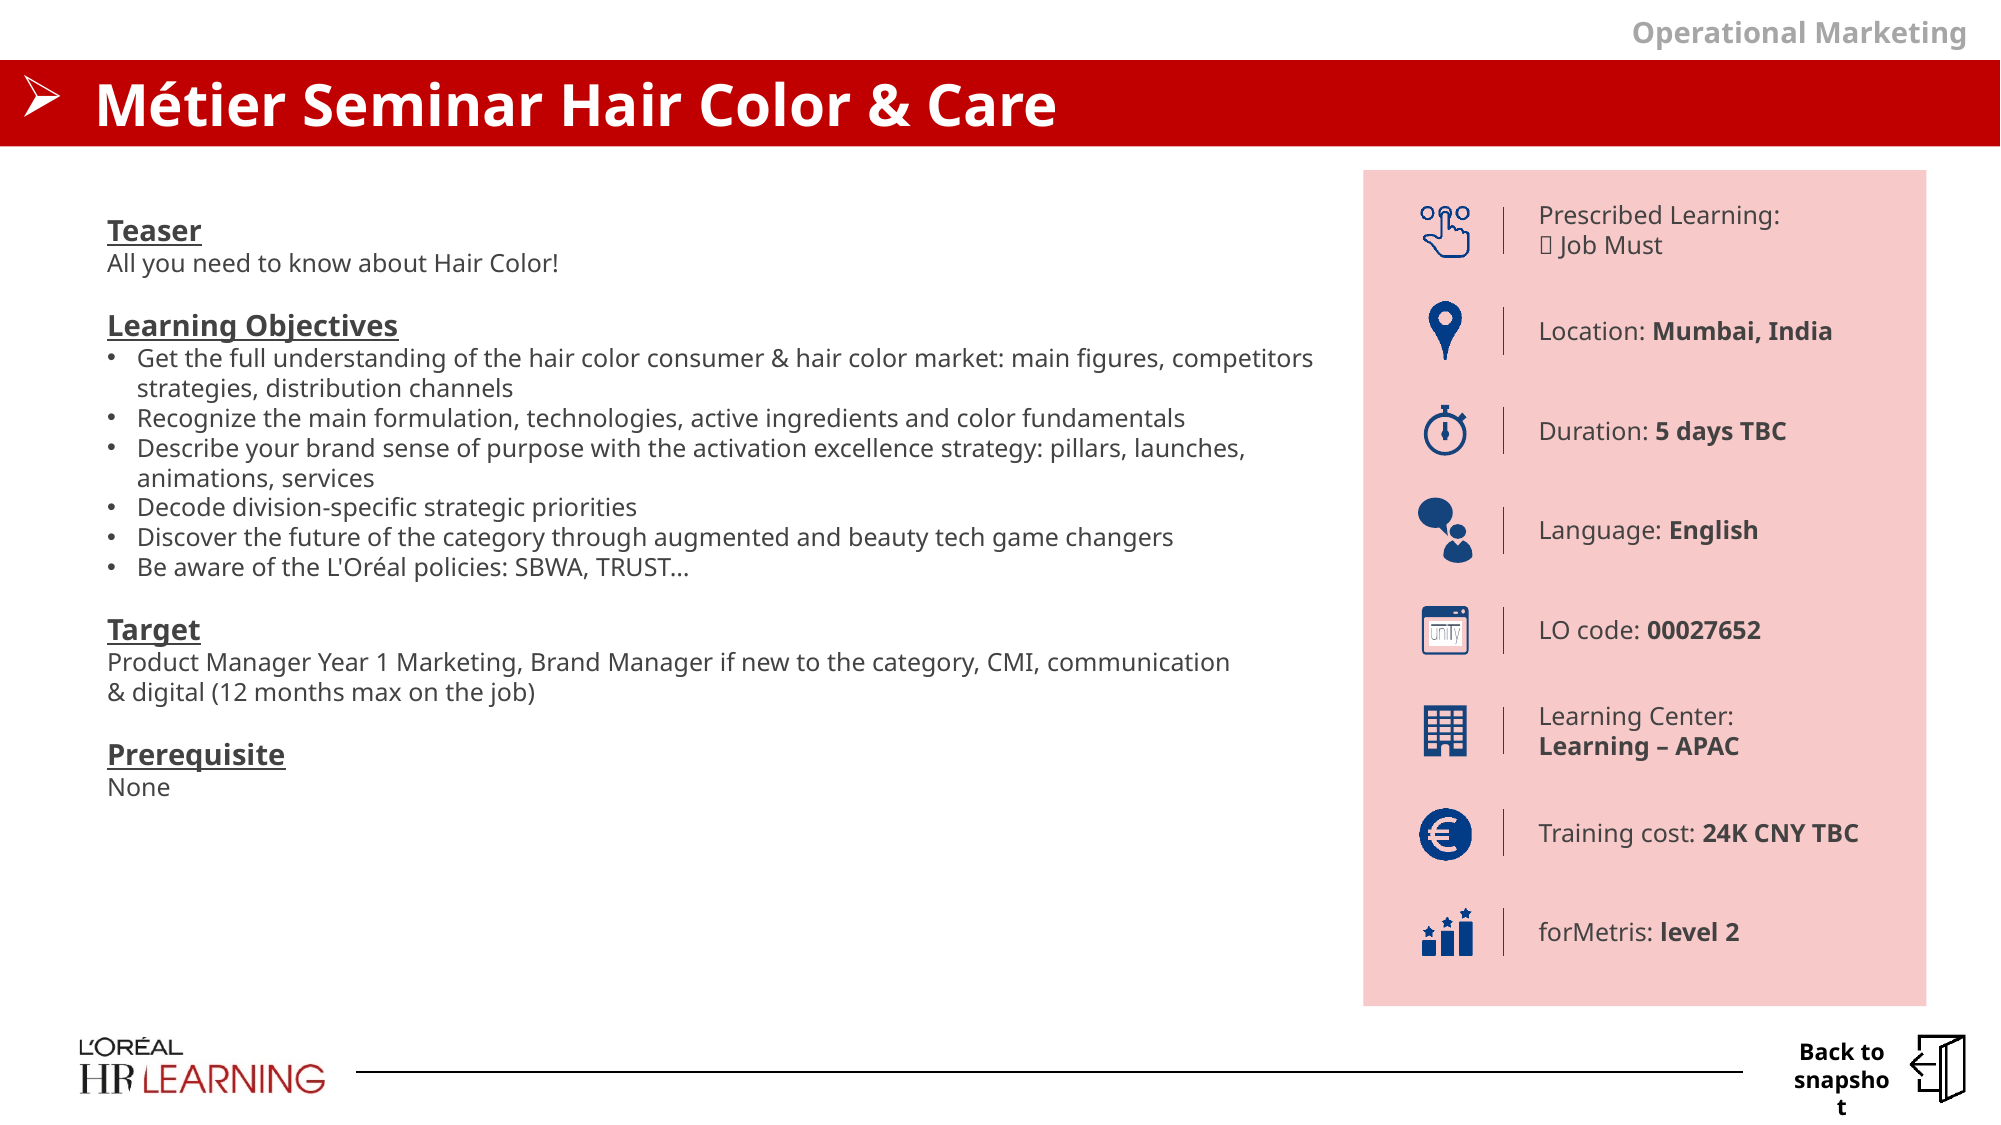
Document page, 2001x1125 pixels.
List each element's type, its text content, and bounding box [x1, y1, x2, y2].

text_box Teaser All you need to know about Hair Color! Learning Objectives Get the full understanding of the hair color consumer & hair color market: main figures, competitors strategies, distribution channels Recognize the main formulation, technologies, active ingredients and color fundamentals Describe your brand sense of purpose with the activation excellence strategy: pillars, launches, animations, services Decode division-specific strategic priorities Discover the future of the category through augmented and beauty tech game changers Be aware of the L'Oréal policies: SBWA, TRUST… Target Product Manager Year 1 Marketing, Brand Manager if new to the category, CMI, communication & digital (12 months max on the job) Prerequisite None [92, 170, 1348, 999]
title Métier Seminar Hair Color & Care [0, 60, 2000, 147]
text_box LO code: 00027652 [1523, 607, 1834, 653]
text_box Duration: 5 days TBC [1523, 407, 1834, 453]
picture [1908, 1033, 1967, 1104]
text_box Learning Center: Learning – APAC [1523, 692, 1894, 768]
text_box Prescribed Learning:  Job Must [1523, 192, 1927, 268]
text_box forMetris: level 2 [1523, 909, 1883, 954]
text_box Language: English [1523, 507, 1909, 553]
text_box Training cost: 24K CNY TBC [1523, 810, 1883, 855]
text_box Operational Marketing [1523, 6, 1983, 57]
picture [1429, 621, 1462, 646]
text_box Location: Mumbai, India [1523, 308, 1861, 353]
picture [79, 1037, 325, 1097]
